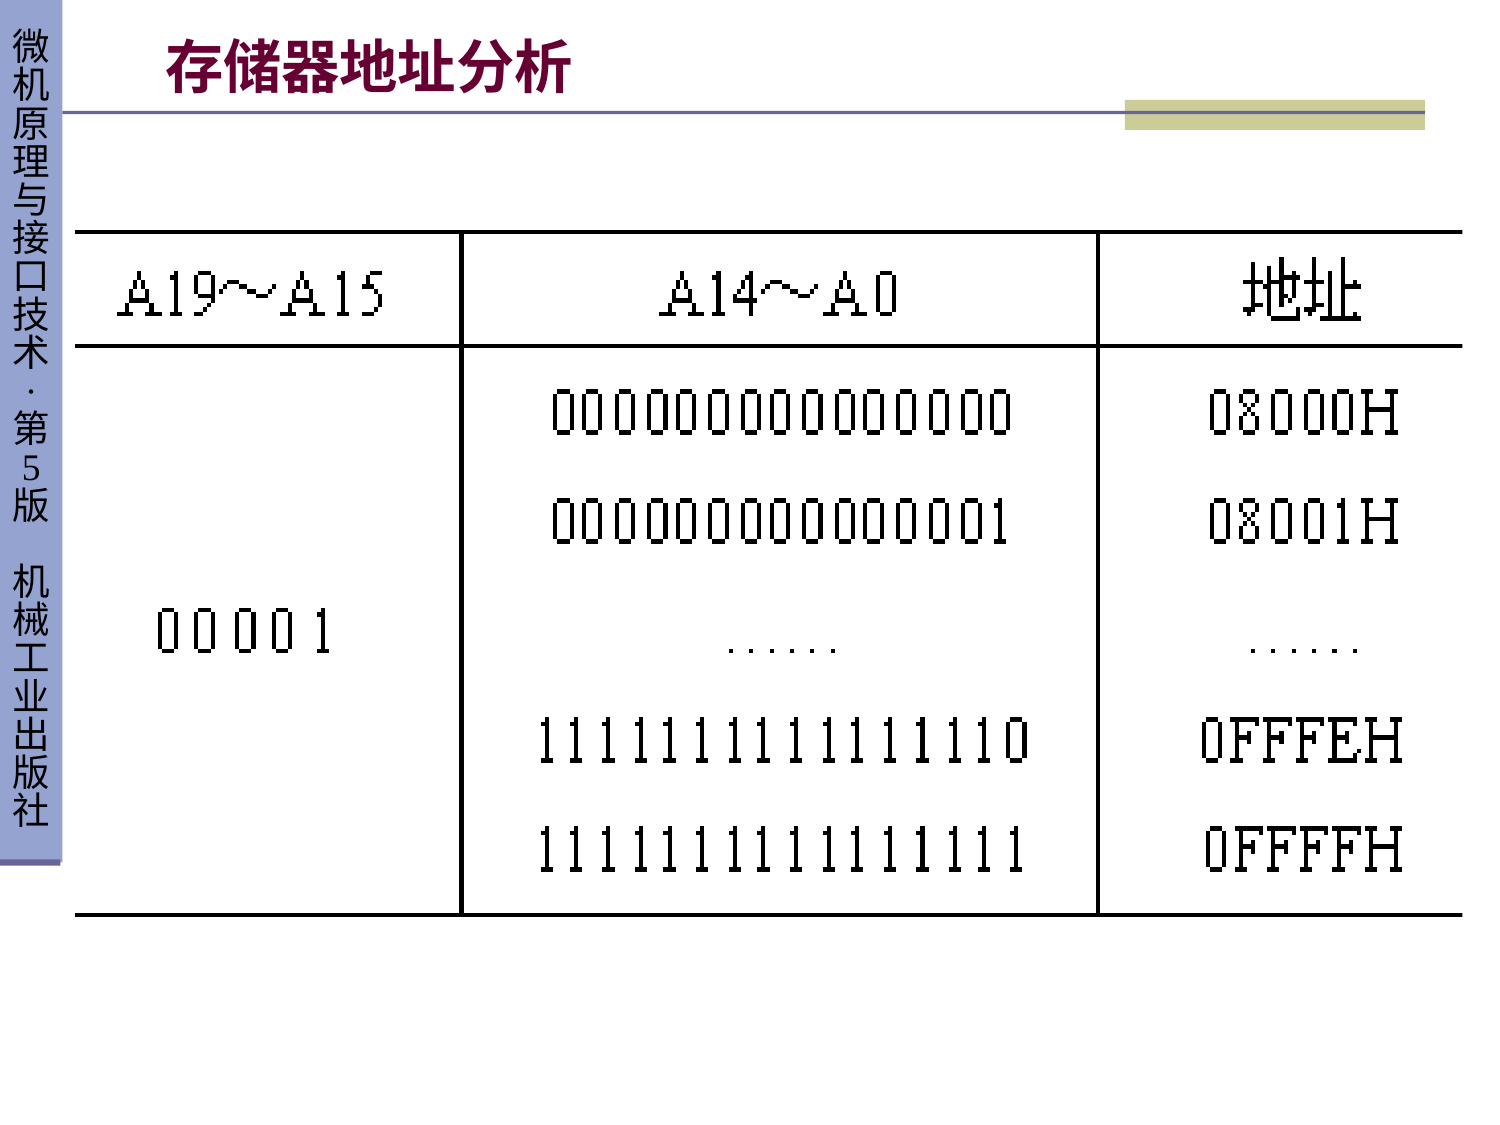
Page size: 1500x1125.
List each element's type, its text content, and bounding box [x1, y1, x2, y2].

picture [74, 213, 1463, 951]
title 存储器地址分析 [149, 24, 1426, 105]
